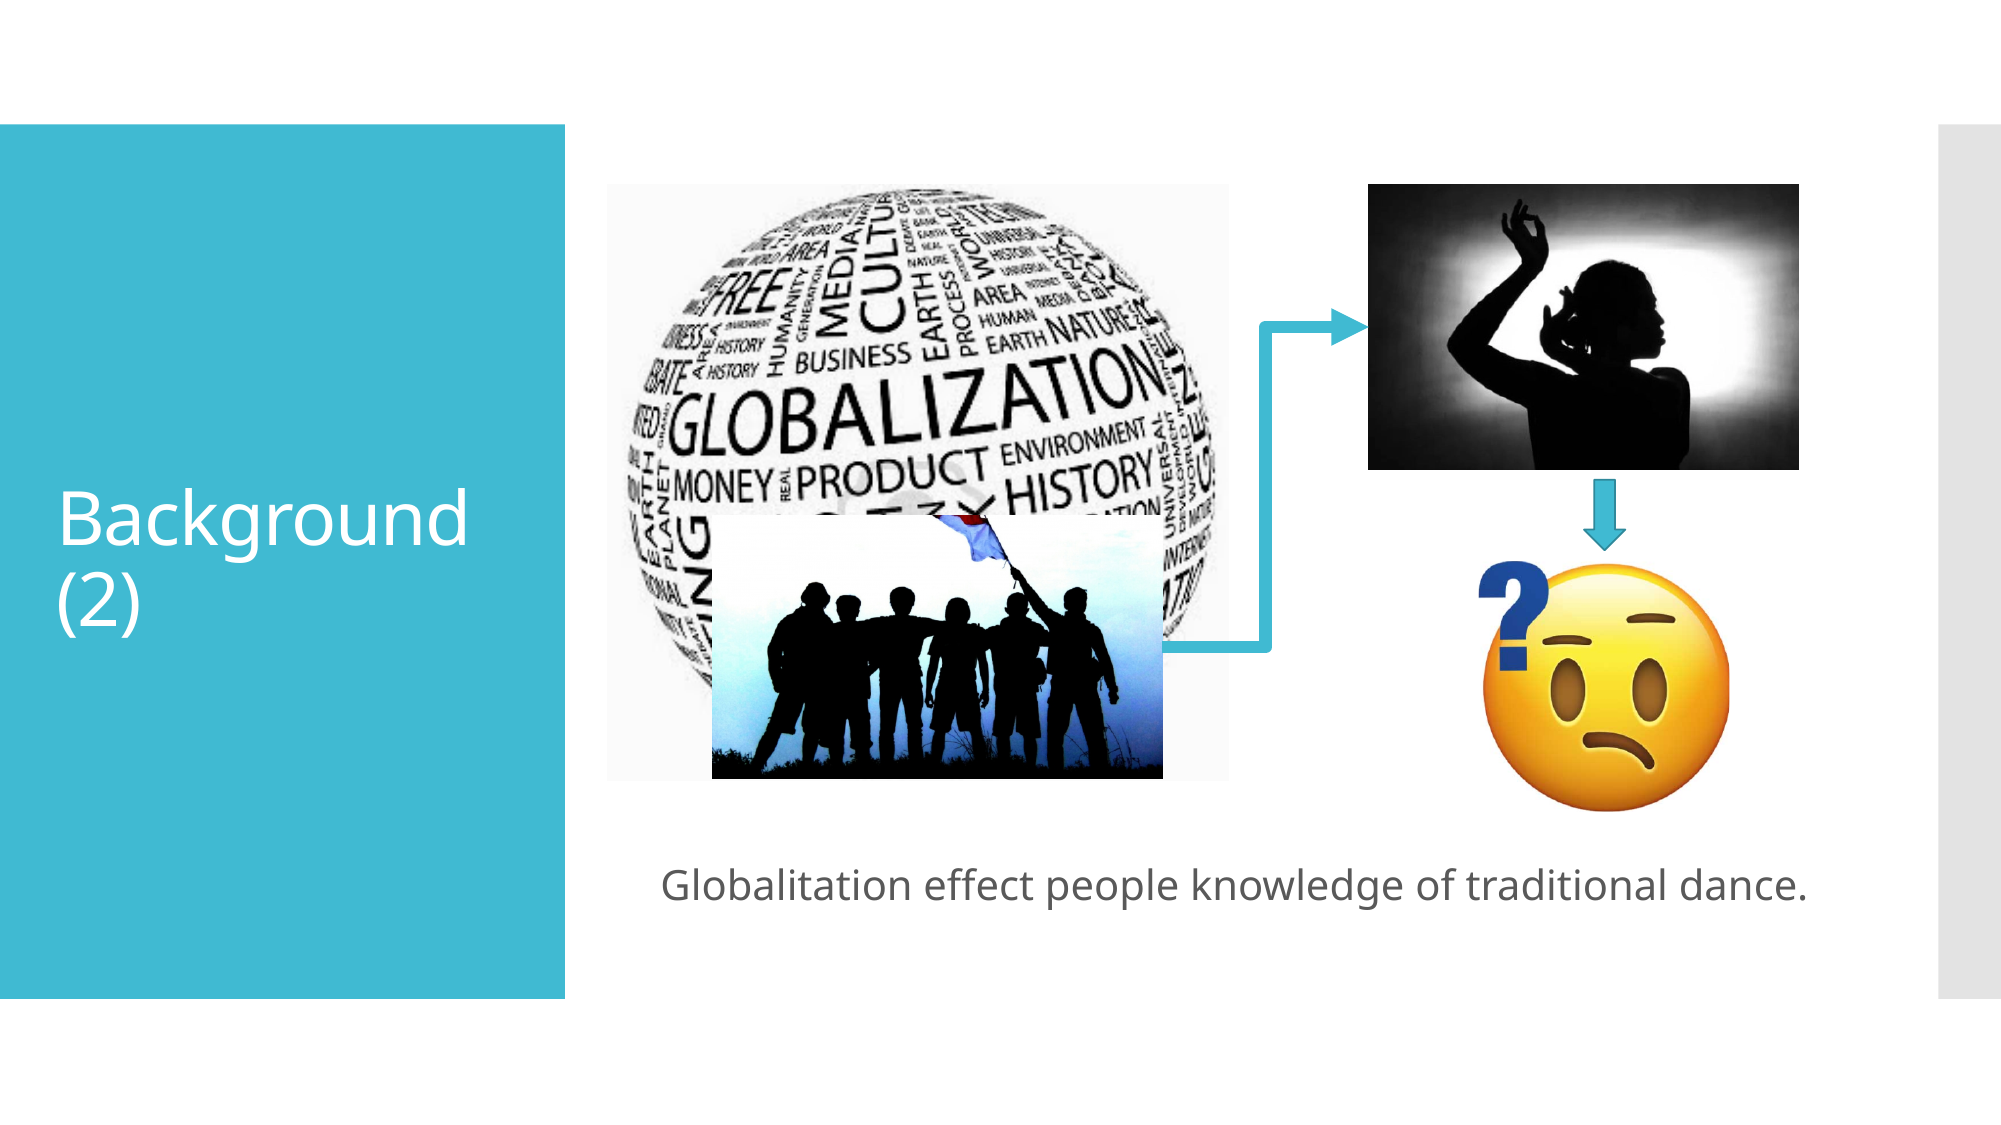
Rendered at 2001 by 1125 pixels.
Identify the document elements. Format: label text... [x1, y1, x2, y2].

picture [607, 184, 1229, 781]
text_box [1583, 478, 1627, 551]
title Background (2) [41, 184, 525, 940]
list Globalitation effect people knowledge of traditional dance. [634, 791, 1835, 982]
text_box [1161, 326, 1370, 648]
picture [1368, 184, 1800, 470]
picture [1478, 561, 1730, 812]
